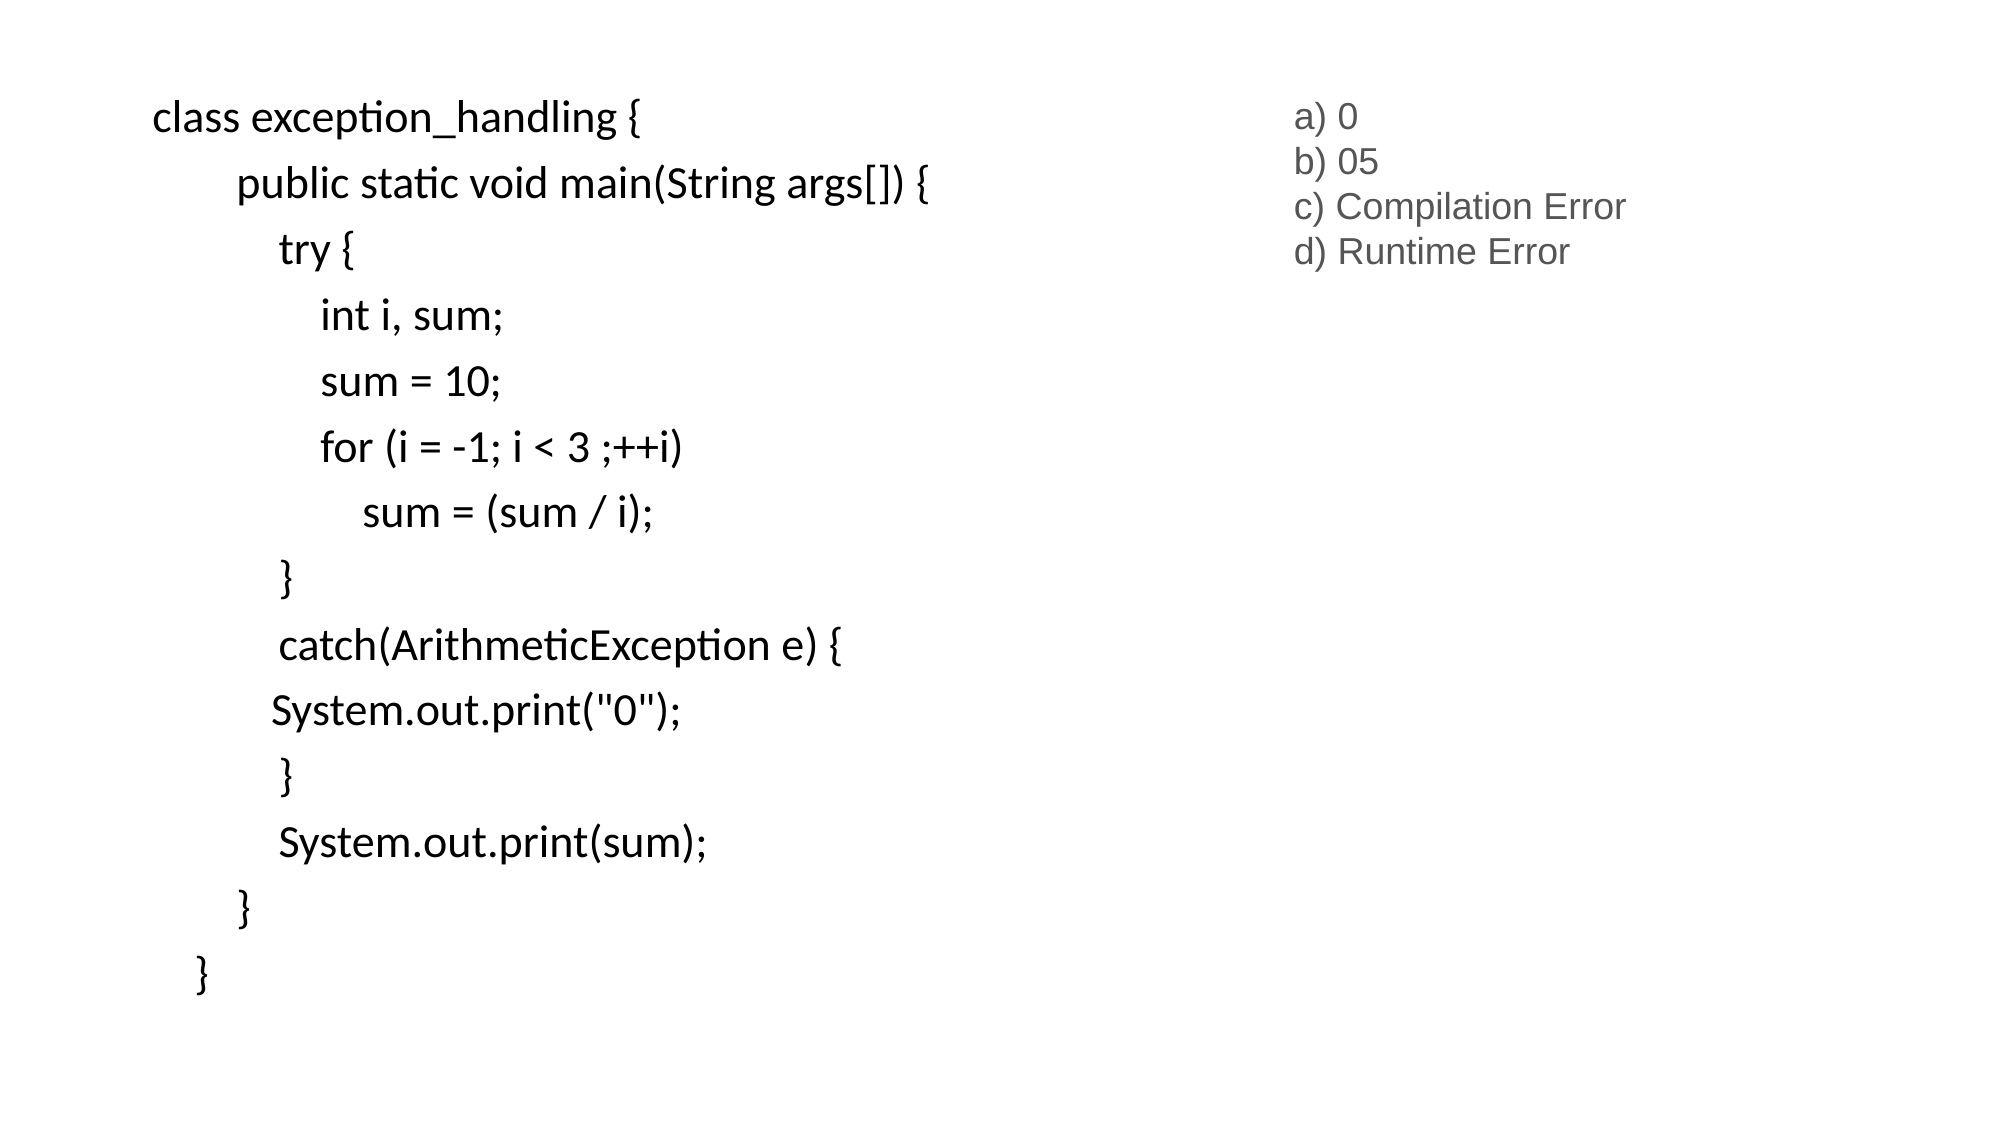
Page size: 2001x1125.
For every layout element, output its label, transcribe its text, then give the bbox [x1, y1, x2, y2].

list class exception_handling { public static void main(String args[]) { try { int i, sum; sum = 10; for (i = -1; i < 3 ;++i) sum = (sum / i); } catch(ArithmeticException e) { System.out.print("0"); } System.out.print(sum); } } [137, 85, 1149, 1014]
text_box a) 0 b) 05 c) Compilation Error d) Runtime Error [1279, 85, 2000, 280]
